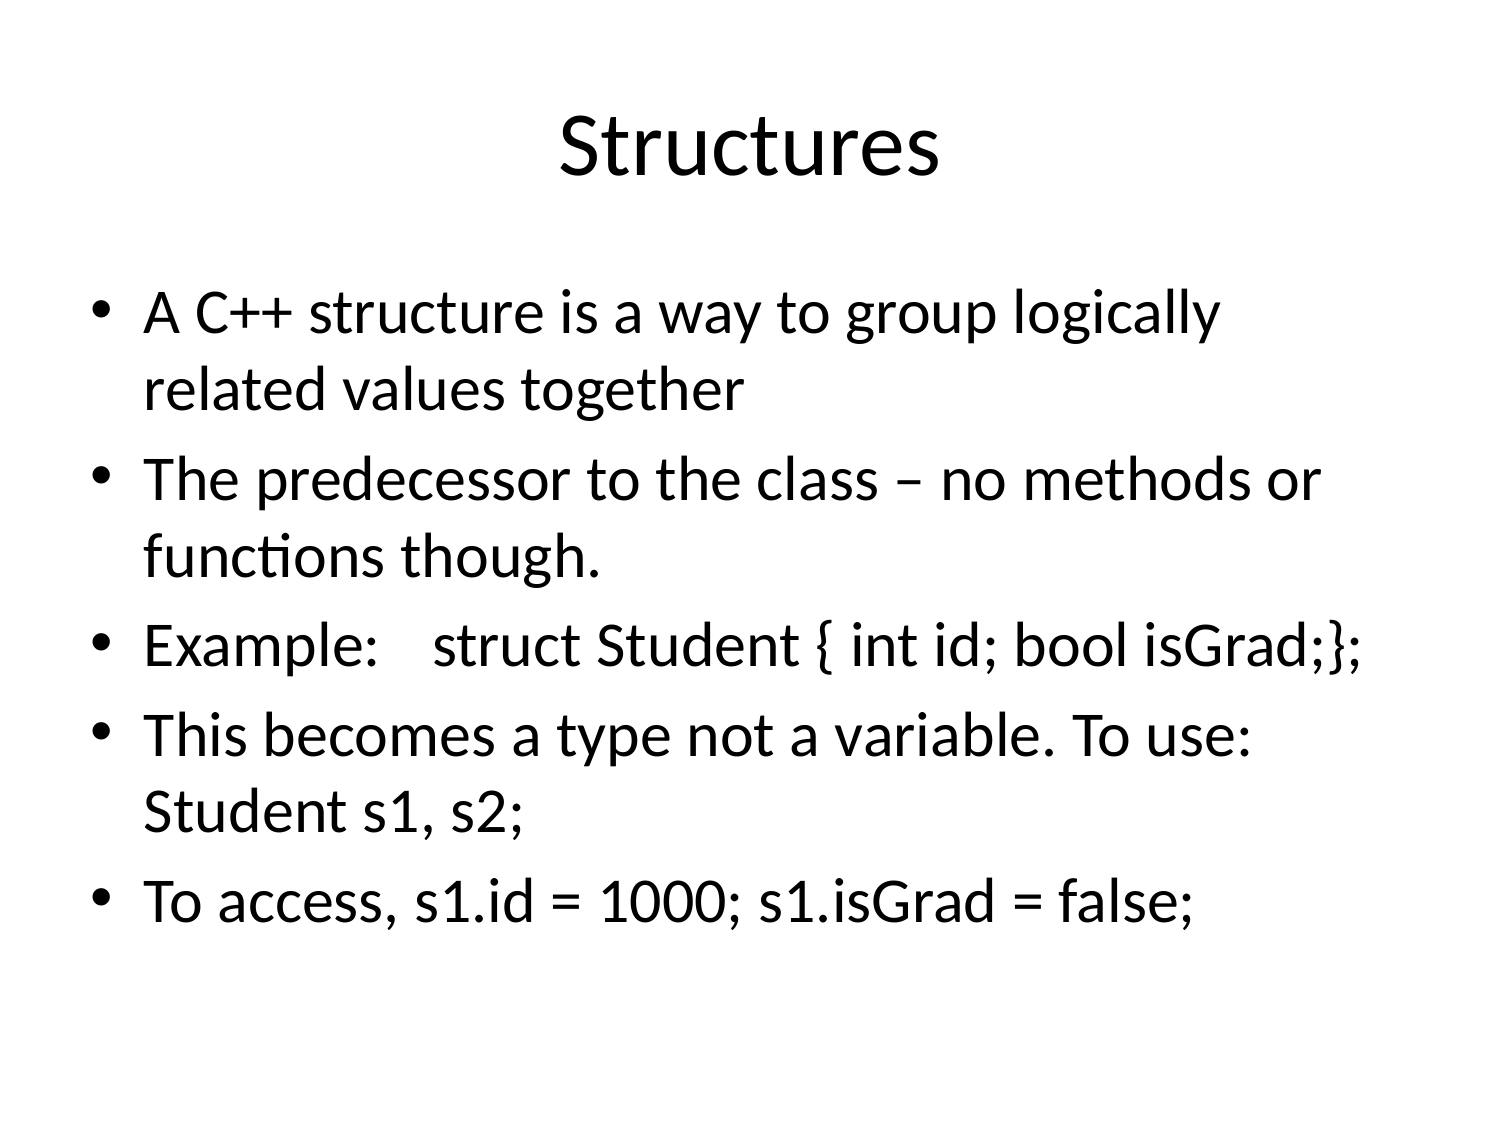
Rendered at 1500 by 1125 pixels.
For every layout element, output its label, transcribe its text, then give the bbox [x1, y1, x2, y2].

list A C++ structure is a way to group logically related values together The predecessor to the class – no methods or functions though. Example: struct Student { int id; bool isGrad;}; This becomes a type not a variable. To use: Student s1, s2; To access, s1.id = 1000; s1.isGrad = false; [75, 262, 1425, 1005]
title Structures [75, 45, 1425, 233]
